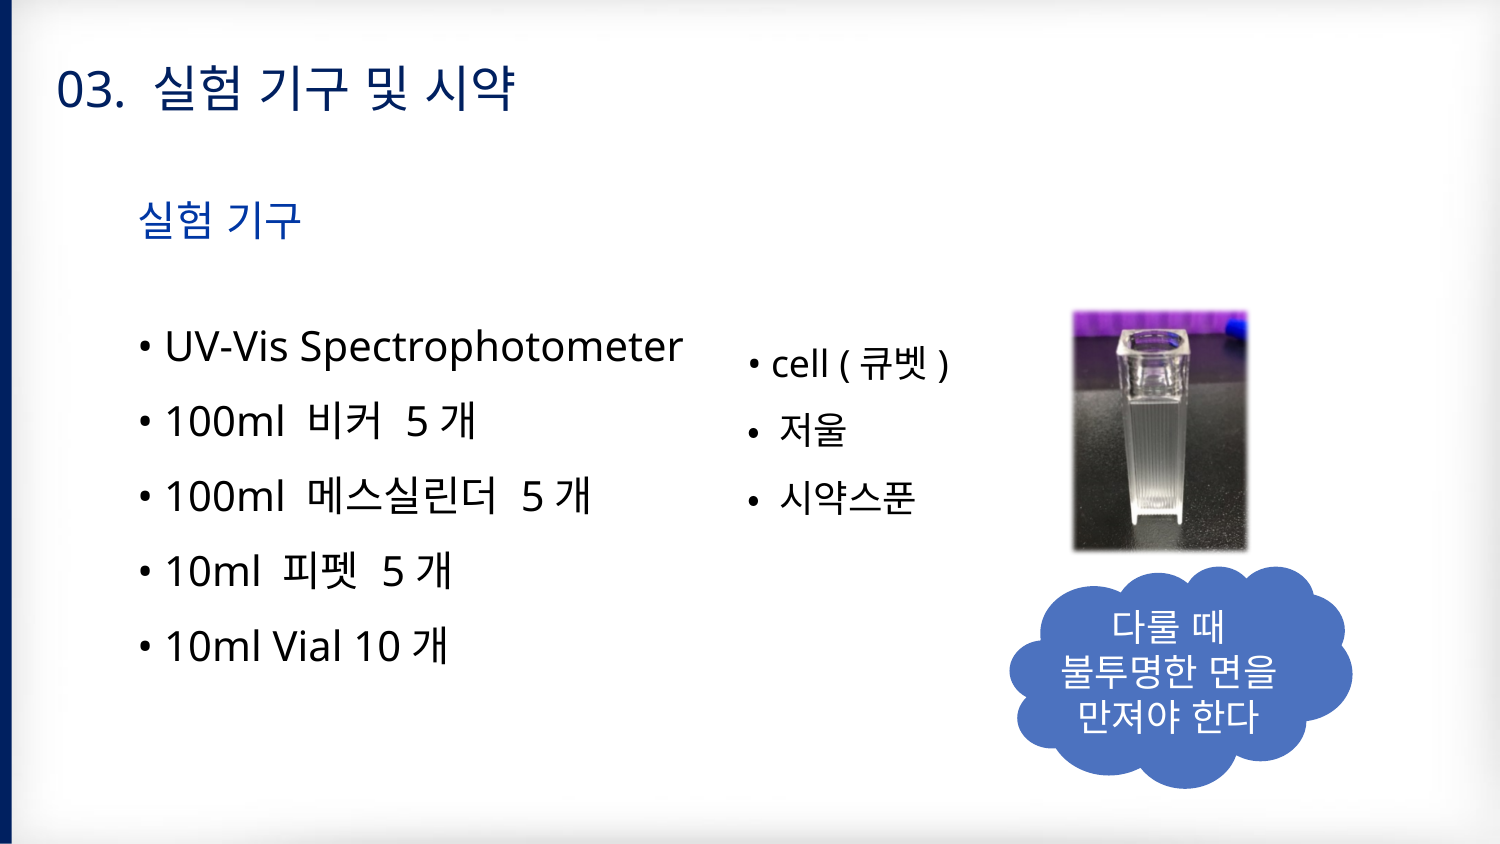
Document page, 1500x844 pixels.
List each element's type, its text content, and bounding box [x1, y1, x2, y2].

text_box 03. 실험 기구 및 시약 [42, 20, 532, 125]
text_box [122, 187, 971, 683]
text_box 다룰 때 불투명한 면을 만져야 한다 [1007, 564, 1355, 791]
picture [12, 0, 1500, 844]
